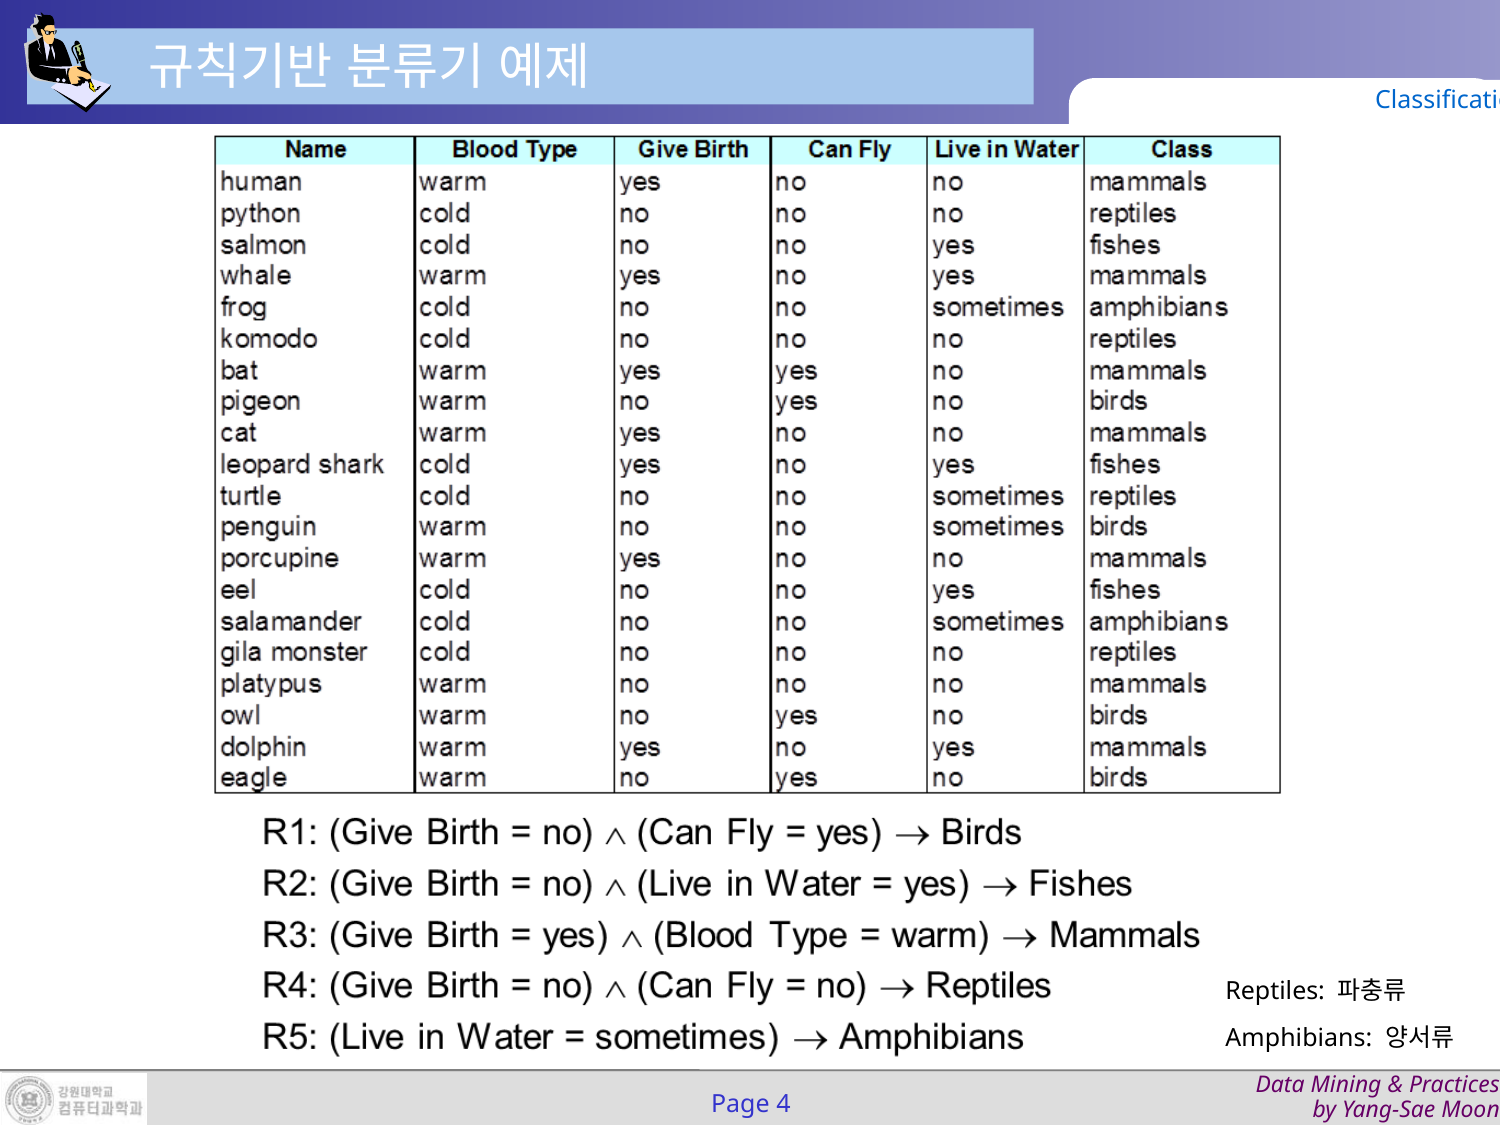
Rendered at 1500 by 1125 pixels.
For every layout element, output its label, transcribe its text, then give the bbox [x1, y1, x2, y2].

text_box Reptiles: 파충류 Amphibians: 양서류 [1213, 954, 1495, 1059]
picture [2, 1073, 147, 1125]
picture [206, 133, 1294, 801]
picture [250, 806, 1208, 1062]
text_box Classification [1273, 78, 1500, 120]
slide_number Page 4 [682, 1079, 819, 1124]
text_box 규칙기반 분류기 예제 [133, 26, 1093, 102]
